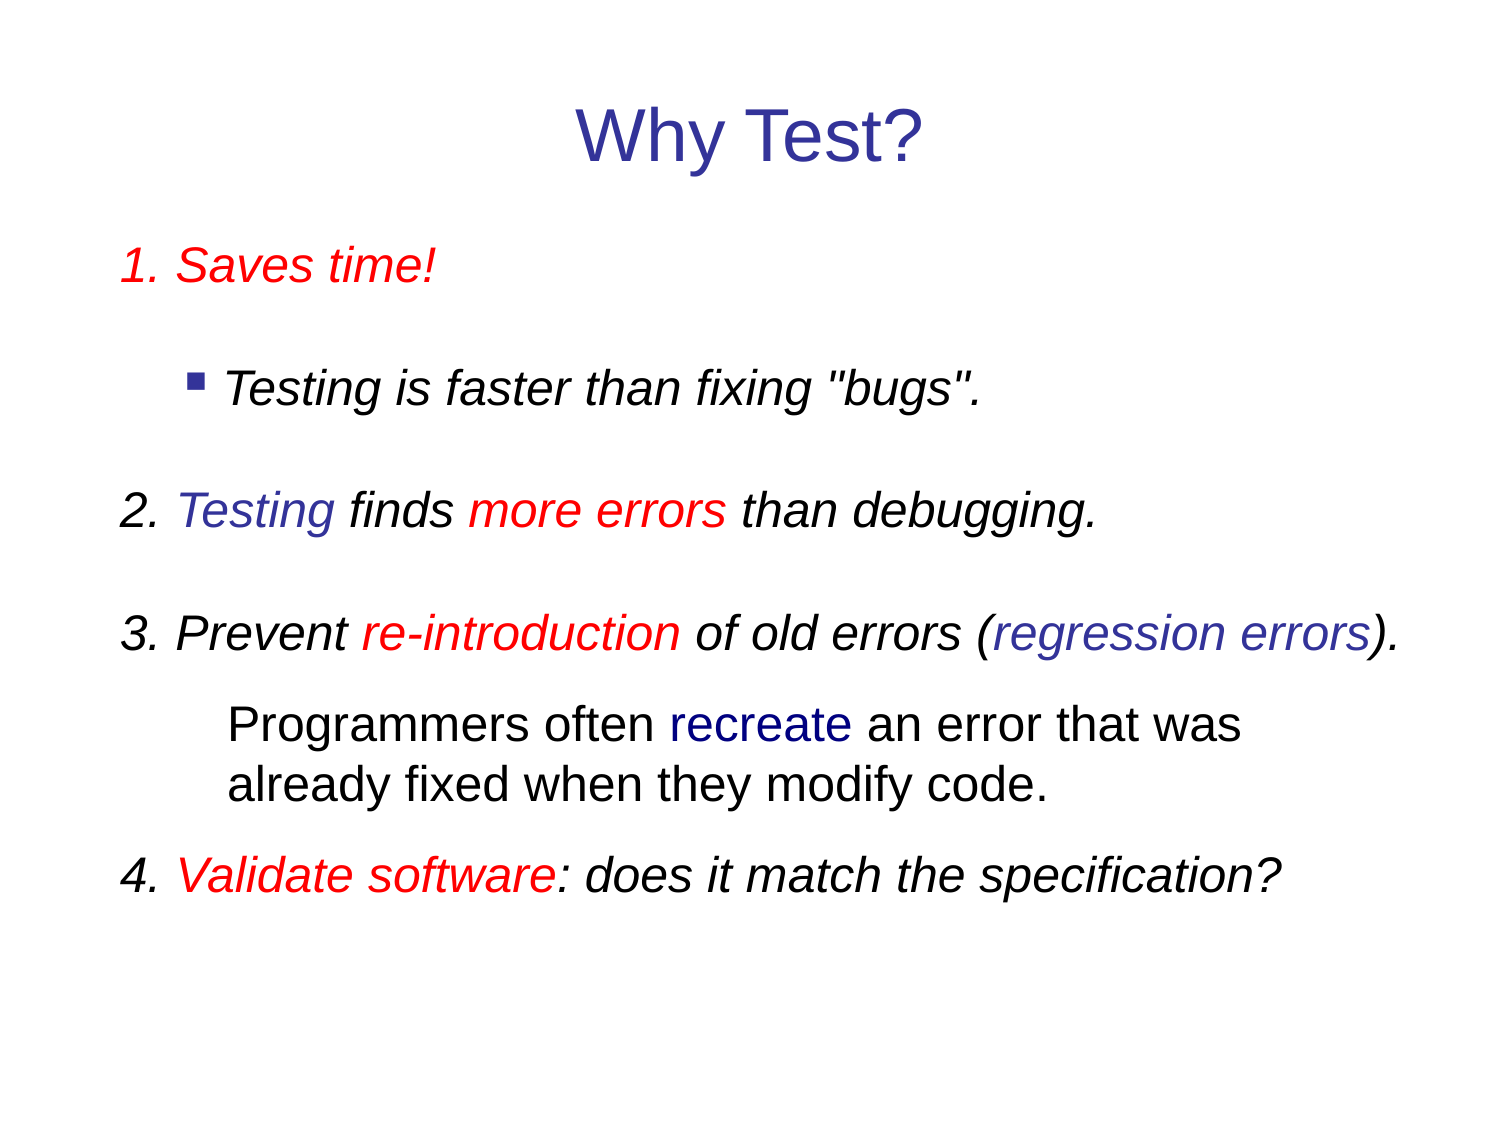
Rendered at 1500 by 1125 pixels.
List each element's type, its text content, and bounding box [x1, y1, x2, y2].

text_box 1. Saves time! Testing is faster than fixing "bugs". 2. Testing finds more errors than debugging. 3. Prevent re-introduction of old errors (regression errors). Programmers often recreate an error that was already fixed when they modify code. 4. Validate software: does it match the specification? [100, 224, 1425, 988]
text_box Why Test? [100, 42, 1400, 185]
